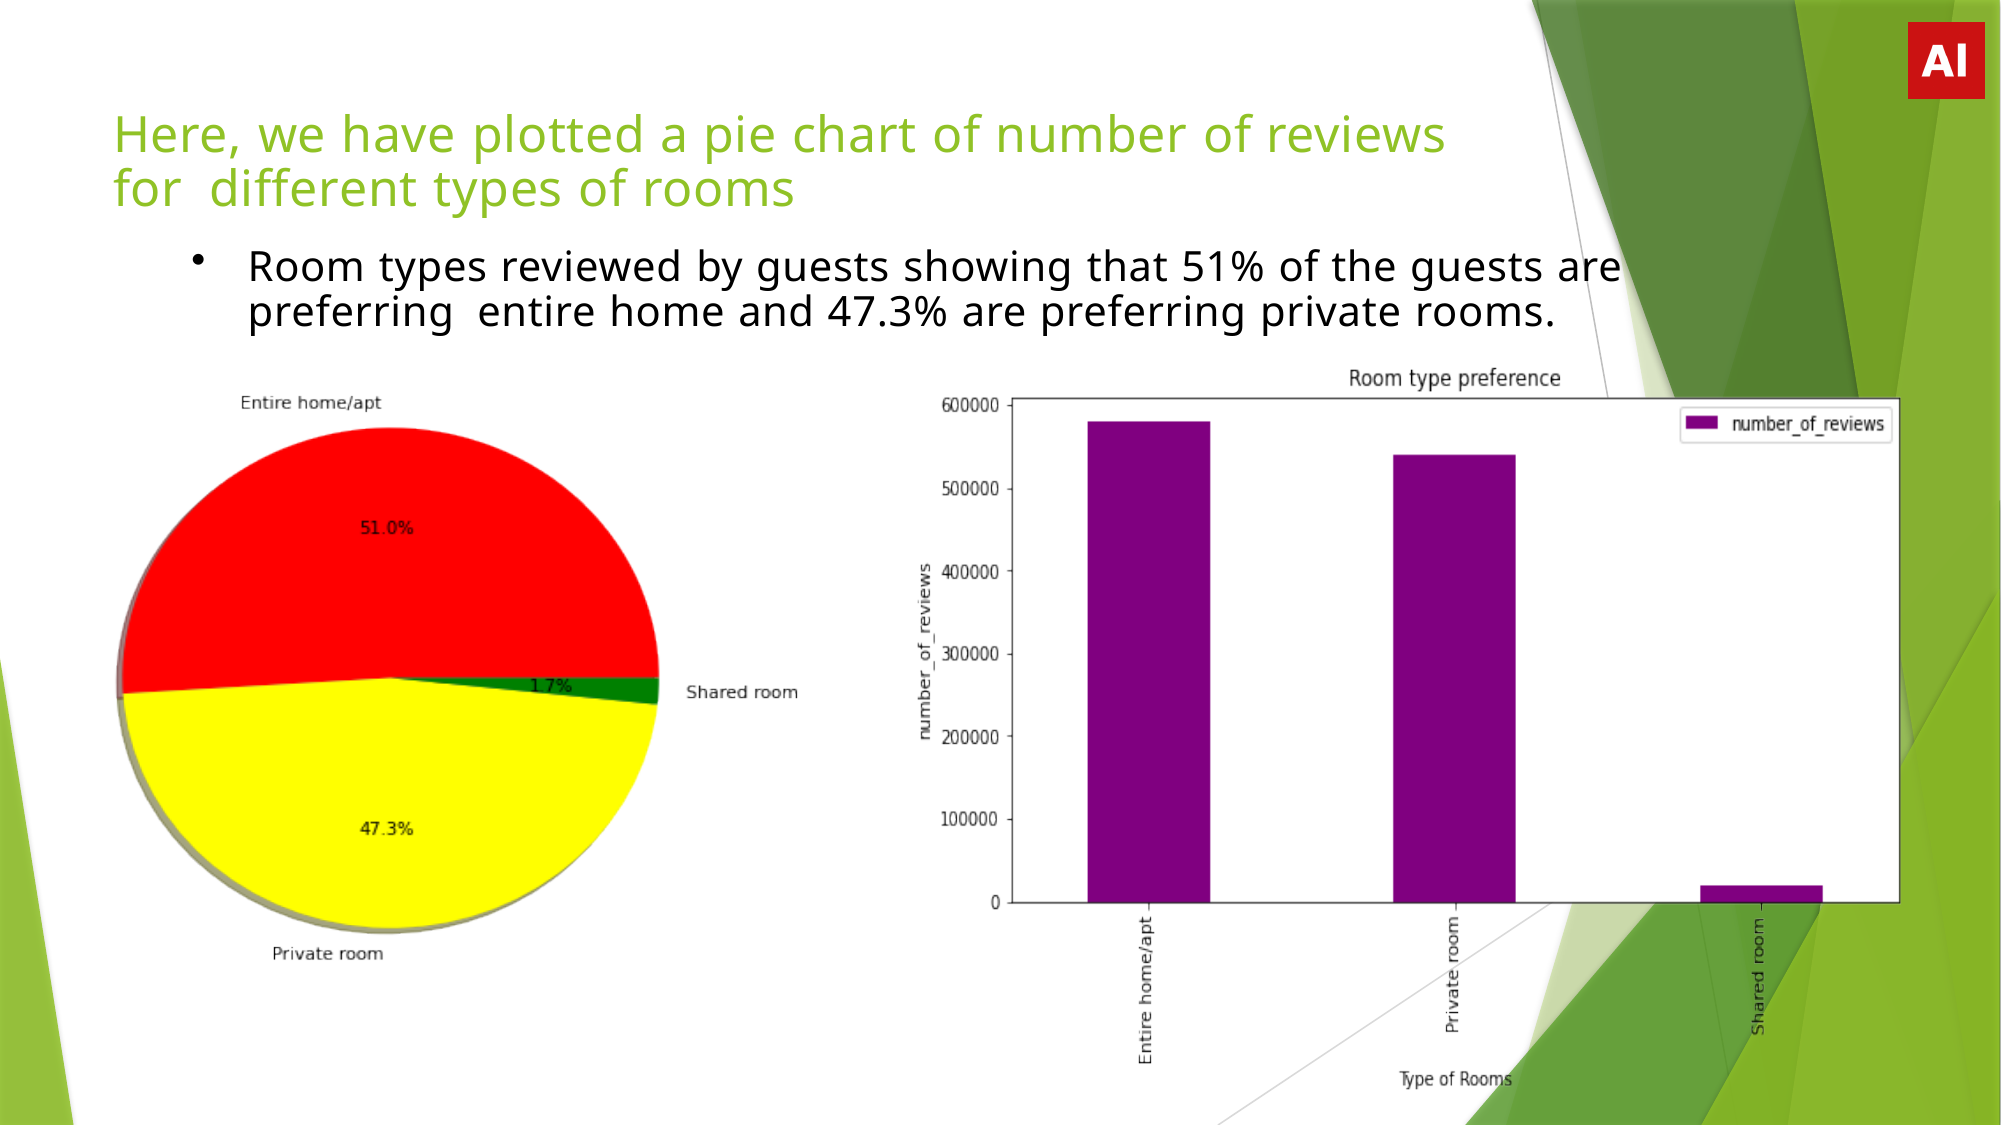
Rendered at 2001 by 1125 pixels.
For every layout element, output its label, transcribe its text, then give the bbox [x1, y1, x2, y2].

text_box Room types reviewed by guests showing that 51% of the guests are preferring entire home and 47.3% are preferring private rooms. [189, 236, 1767, 335]
picture [42, 354, 811, 1004]
title Here, we have plotted a pie chart of number of reviews for different types of rooms [111, 99, 1522, 297]
picture [1907, 22, 1985, 100]
picture [904, 354, 1909, 1103]
